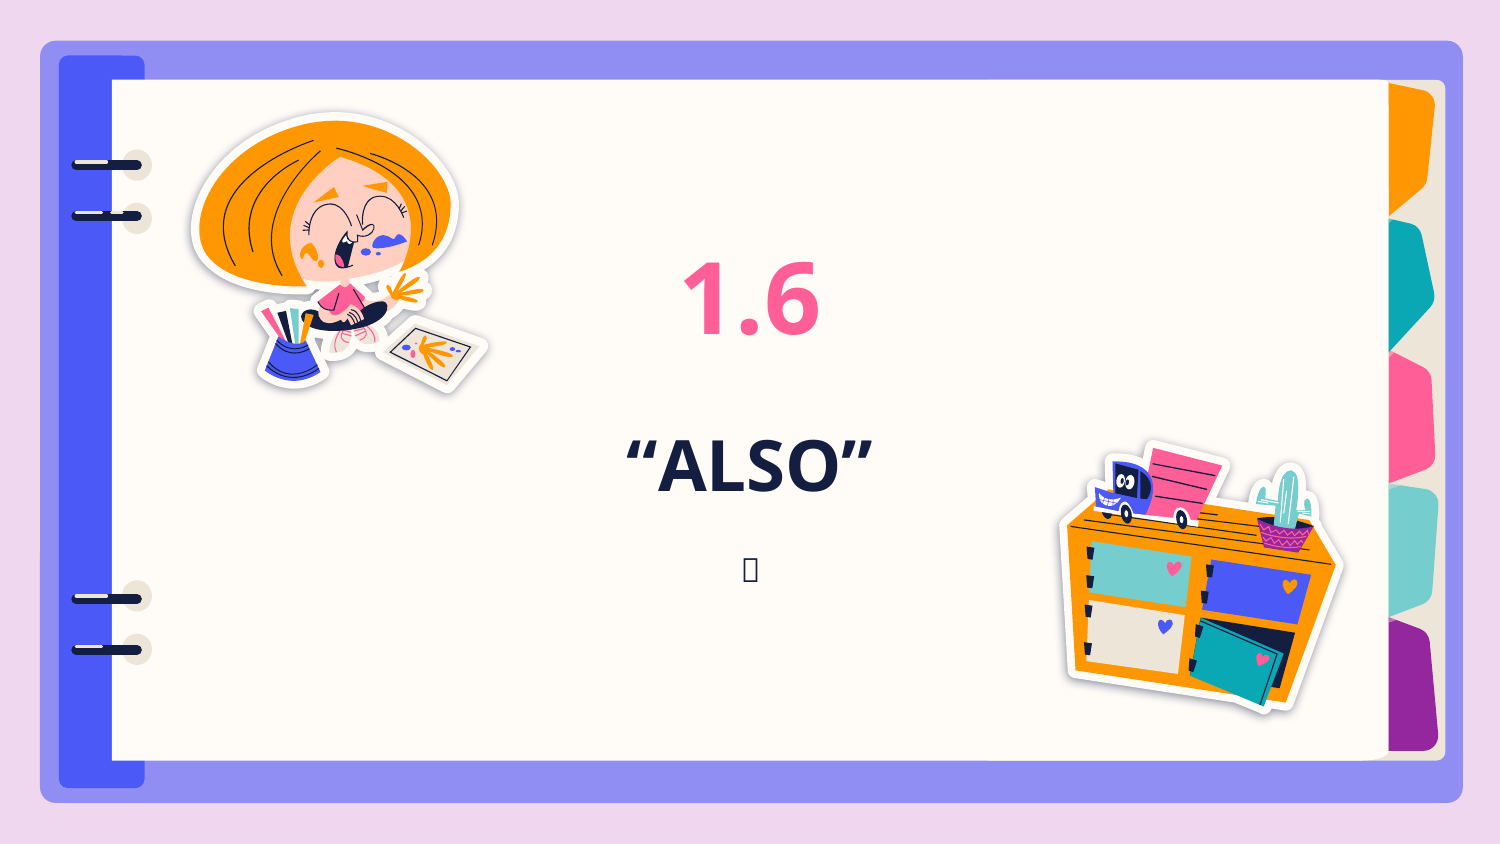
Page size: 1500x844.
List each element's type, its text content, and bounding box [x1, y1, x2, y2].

subtitle  [509, 509, 992, 625]
title 1.6 [634, 223, 866, 370]
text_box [1052, 447, 1342, 703]
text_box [180, 111, 489, 394]
title “ALSO” [450, 393, 1050, 515]
